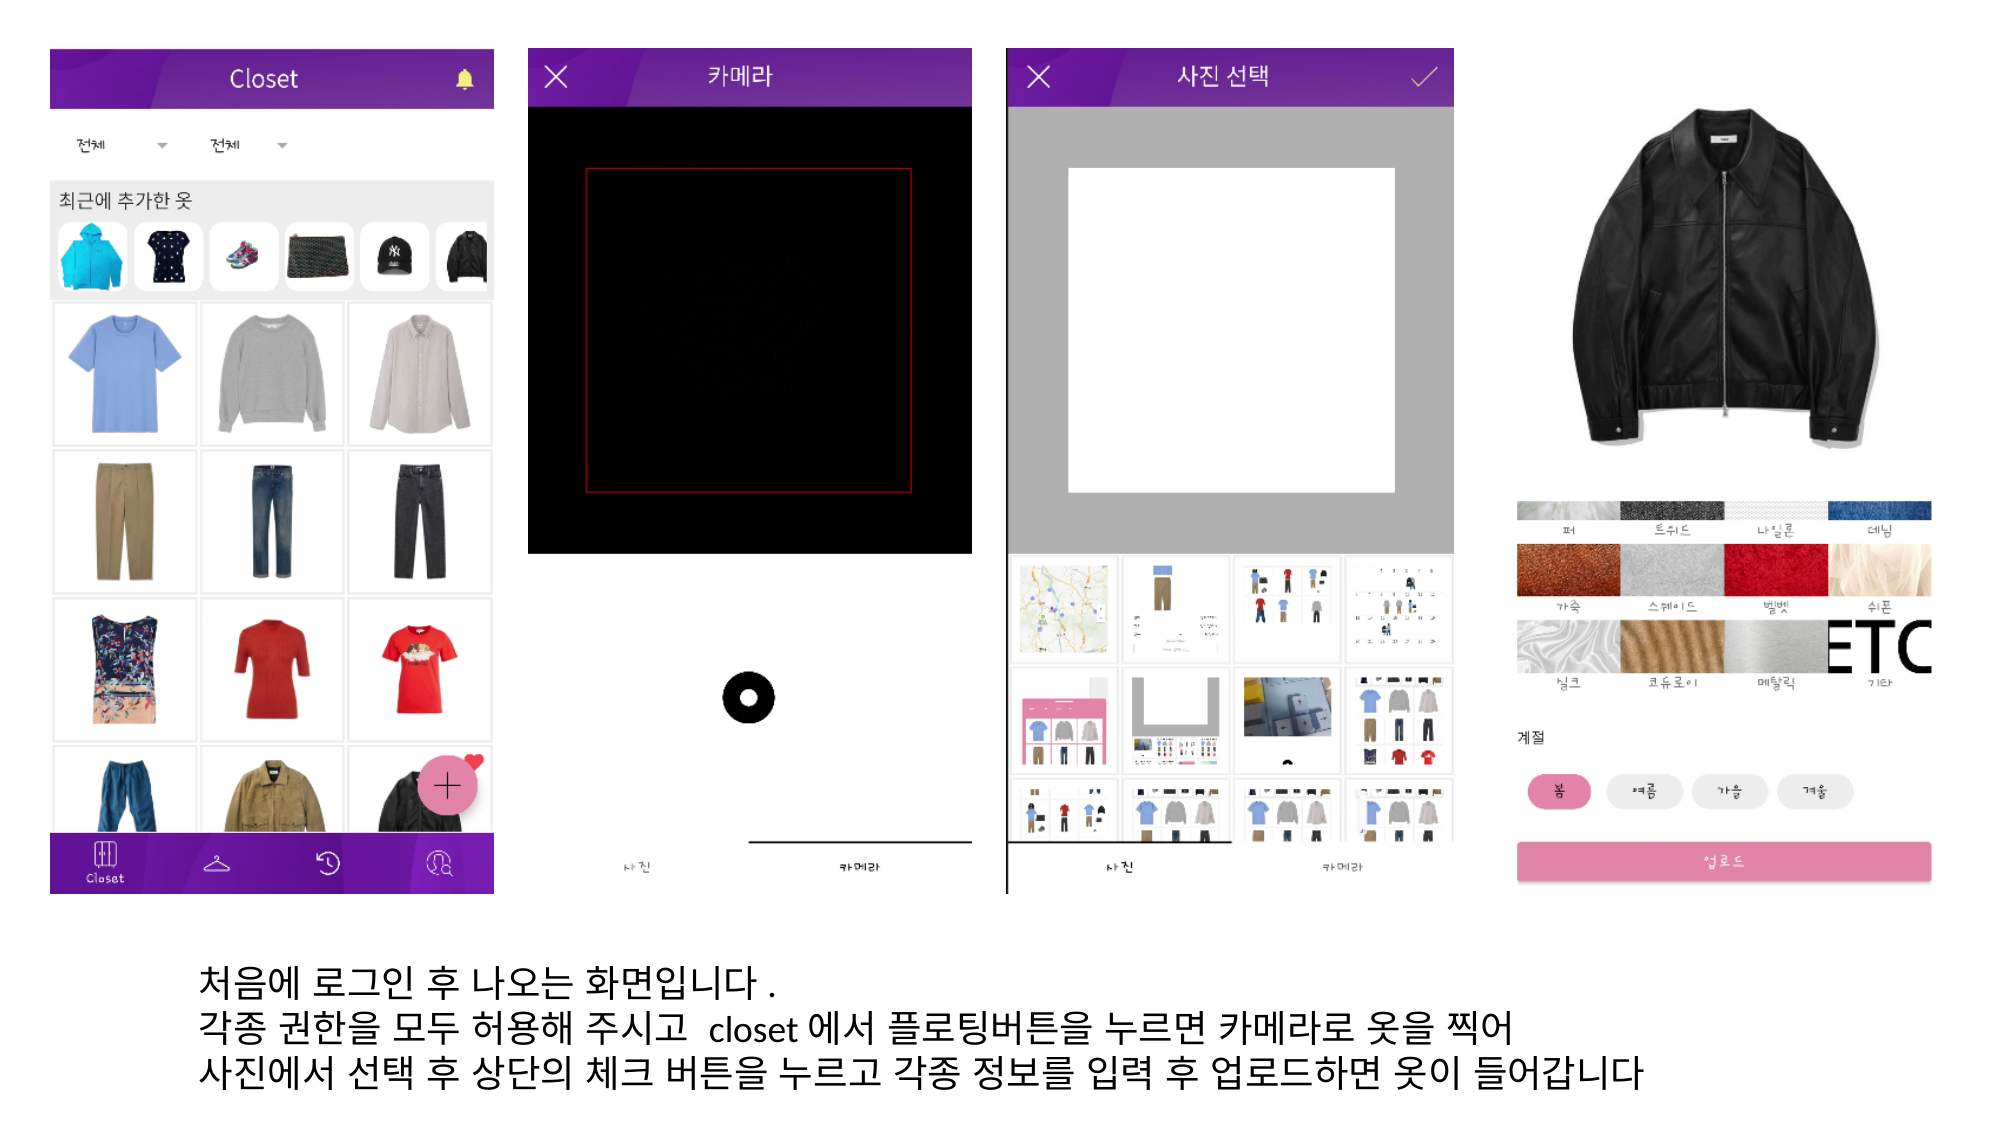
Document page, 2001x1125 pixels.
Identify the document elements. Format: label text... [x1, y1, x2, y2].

picture [1503, 48, 1947, 894]
picture [50, 48, 494, 894]
text_box 처음에 로그인 후 나오는 화면입니다. 각종 권한을 모두 허용해 주시고 closet에서 플로팅버튼을 누르면 카메라로 옷을 찍어 사진에서 선택 후 상단의 체크 버튼을 누르고 각종 정보를 입력 후 업로드하면 옷이 들어갑니다 [184, 952, 1662, 1103]
picture [1006, 48, 1454, 894]
picture [528, 48, 972, 894]
